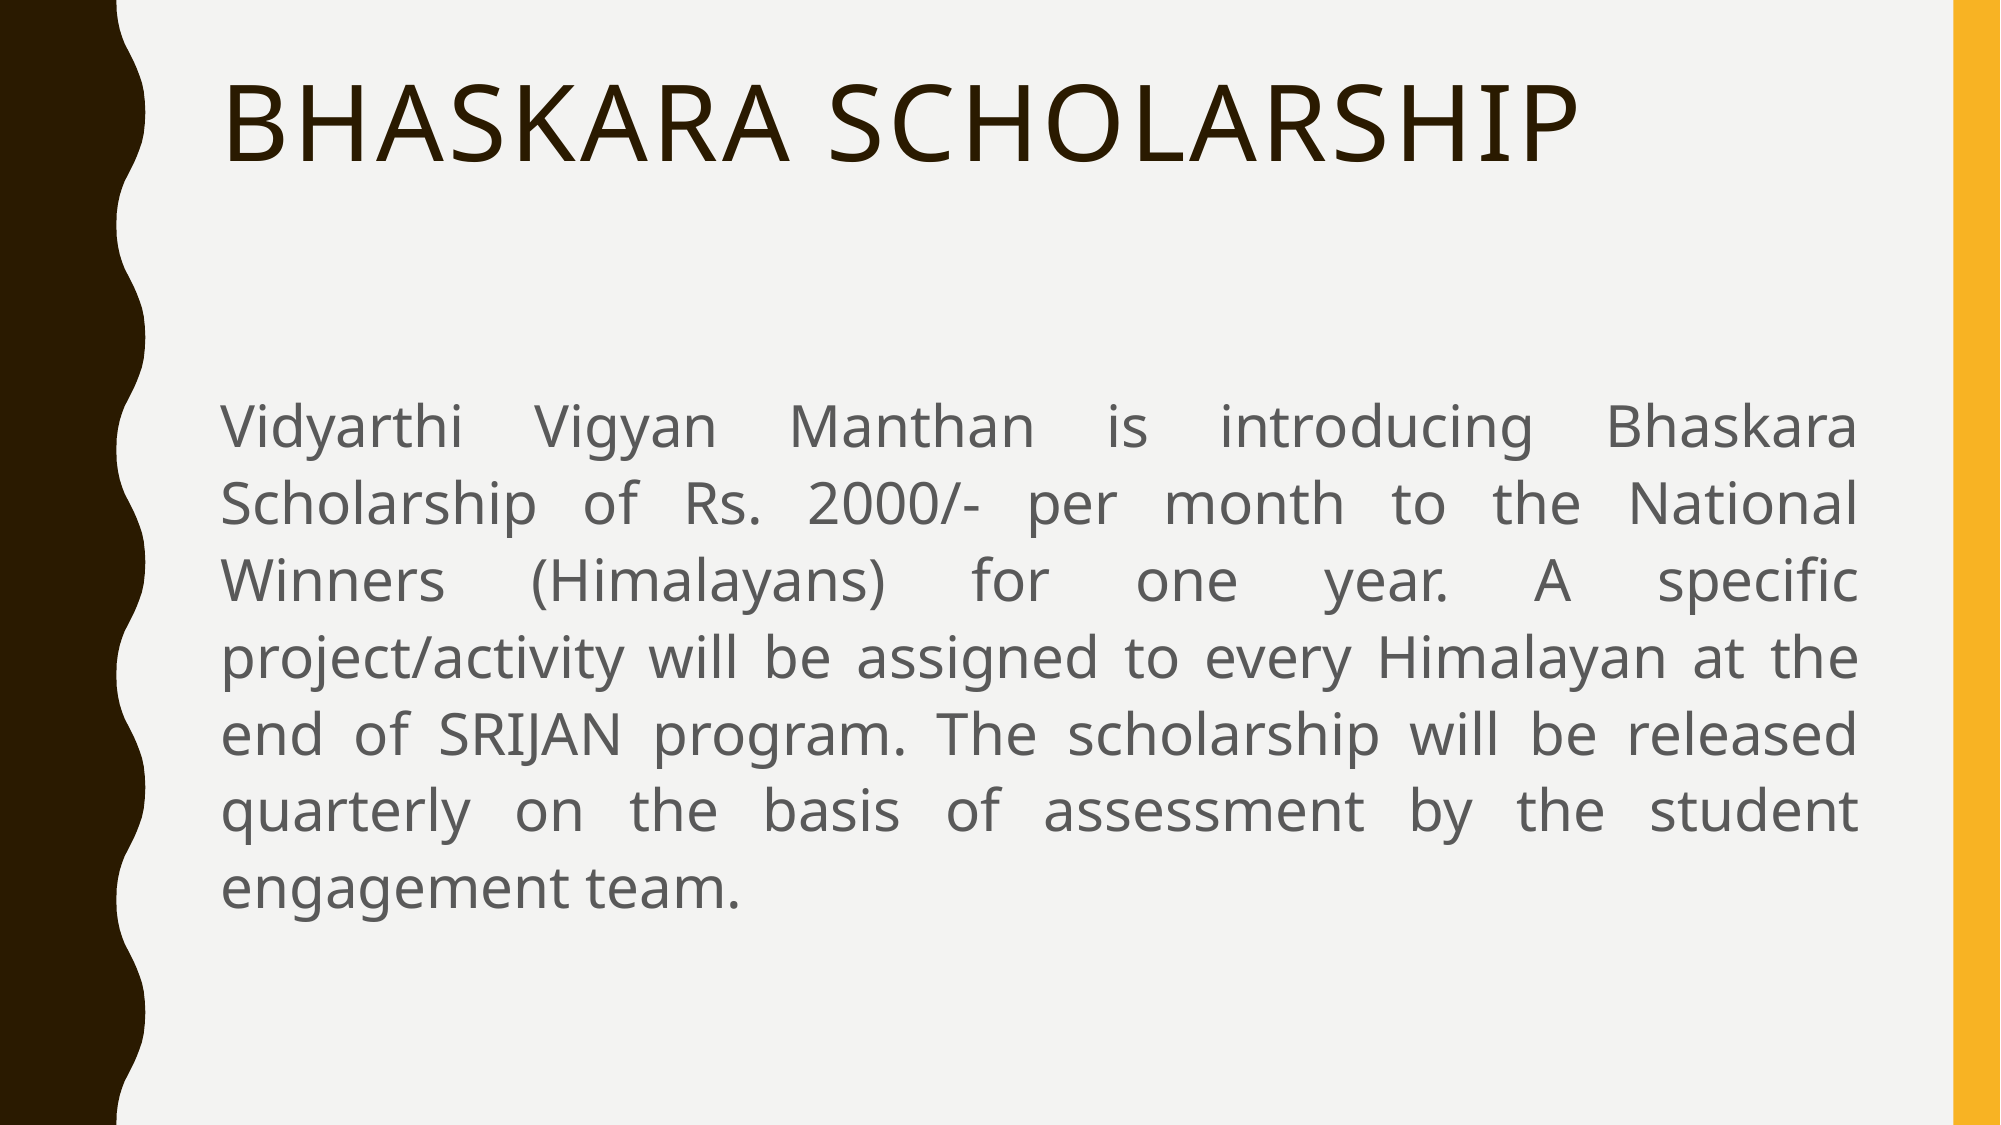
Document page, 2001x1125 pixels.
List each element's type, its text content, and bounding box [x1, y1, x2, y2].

title Bhaskara scholarship [205, 62, 1875, 199]
list Vidyarthi Vigyan Manthan is introducing Bhaskara Scholarship of Rs. 2000/- per month to the National Winners (Himalayans) for one year. A specific project/activity will be assigned to every Himalayan at the end of SRIJAN program. The scholarship will be released quarterly on the basis of assessment by the student engagement team. [205, 375, 1875, 965]
